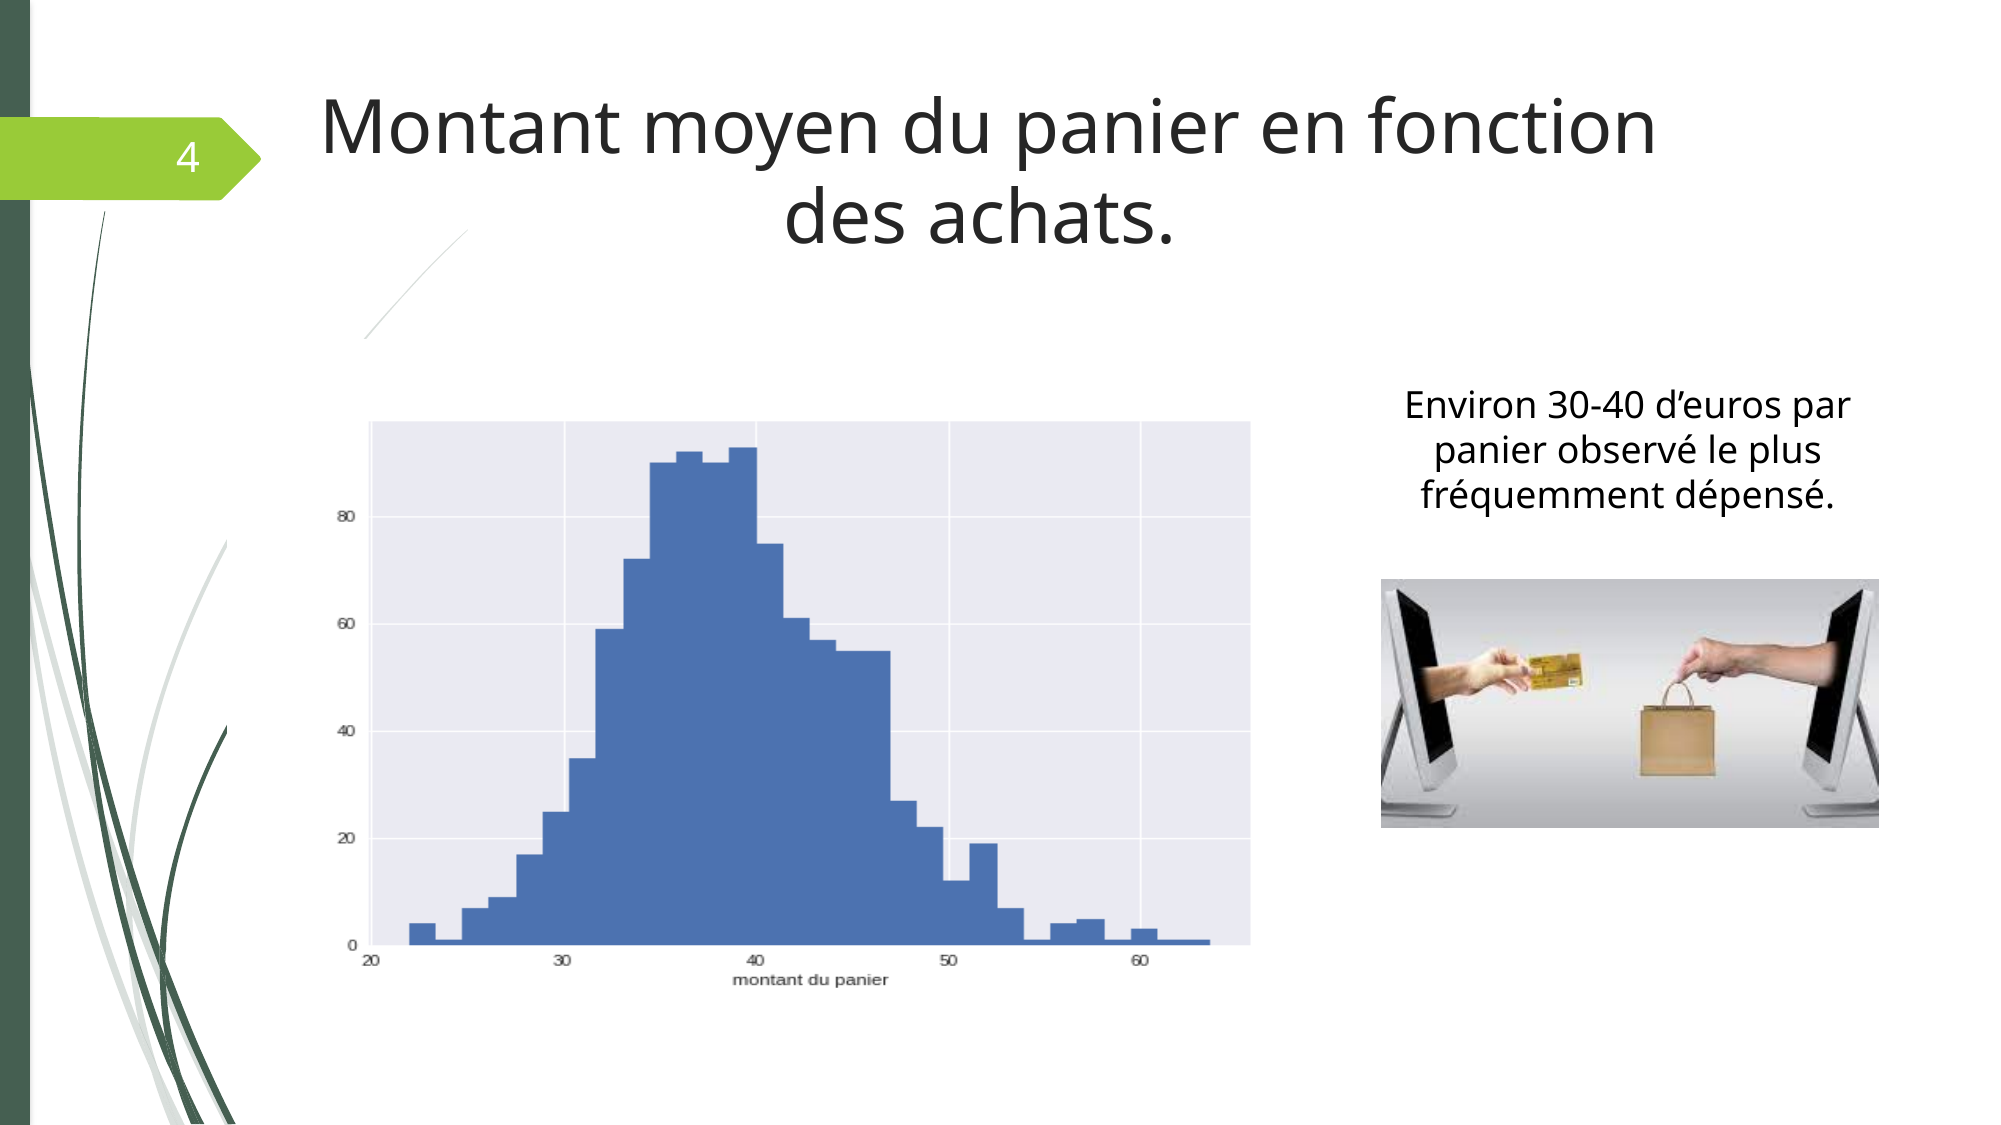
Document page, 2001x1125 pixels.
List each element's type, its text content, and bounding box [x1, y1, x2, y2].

text_box Environ 30-40 d’euros par panier observé le plus fréquemment dépensé. [1381, 373, 1875, 524]
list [226, 339, 1365, 1032]
title Montant moyen du panier en fonction des achats. [258, 71, 1721, 282]
slide_number 4 [87, 129, 216, 190]
picture [1381, 579, 1879, 828]
